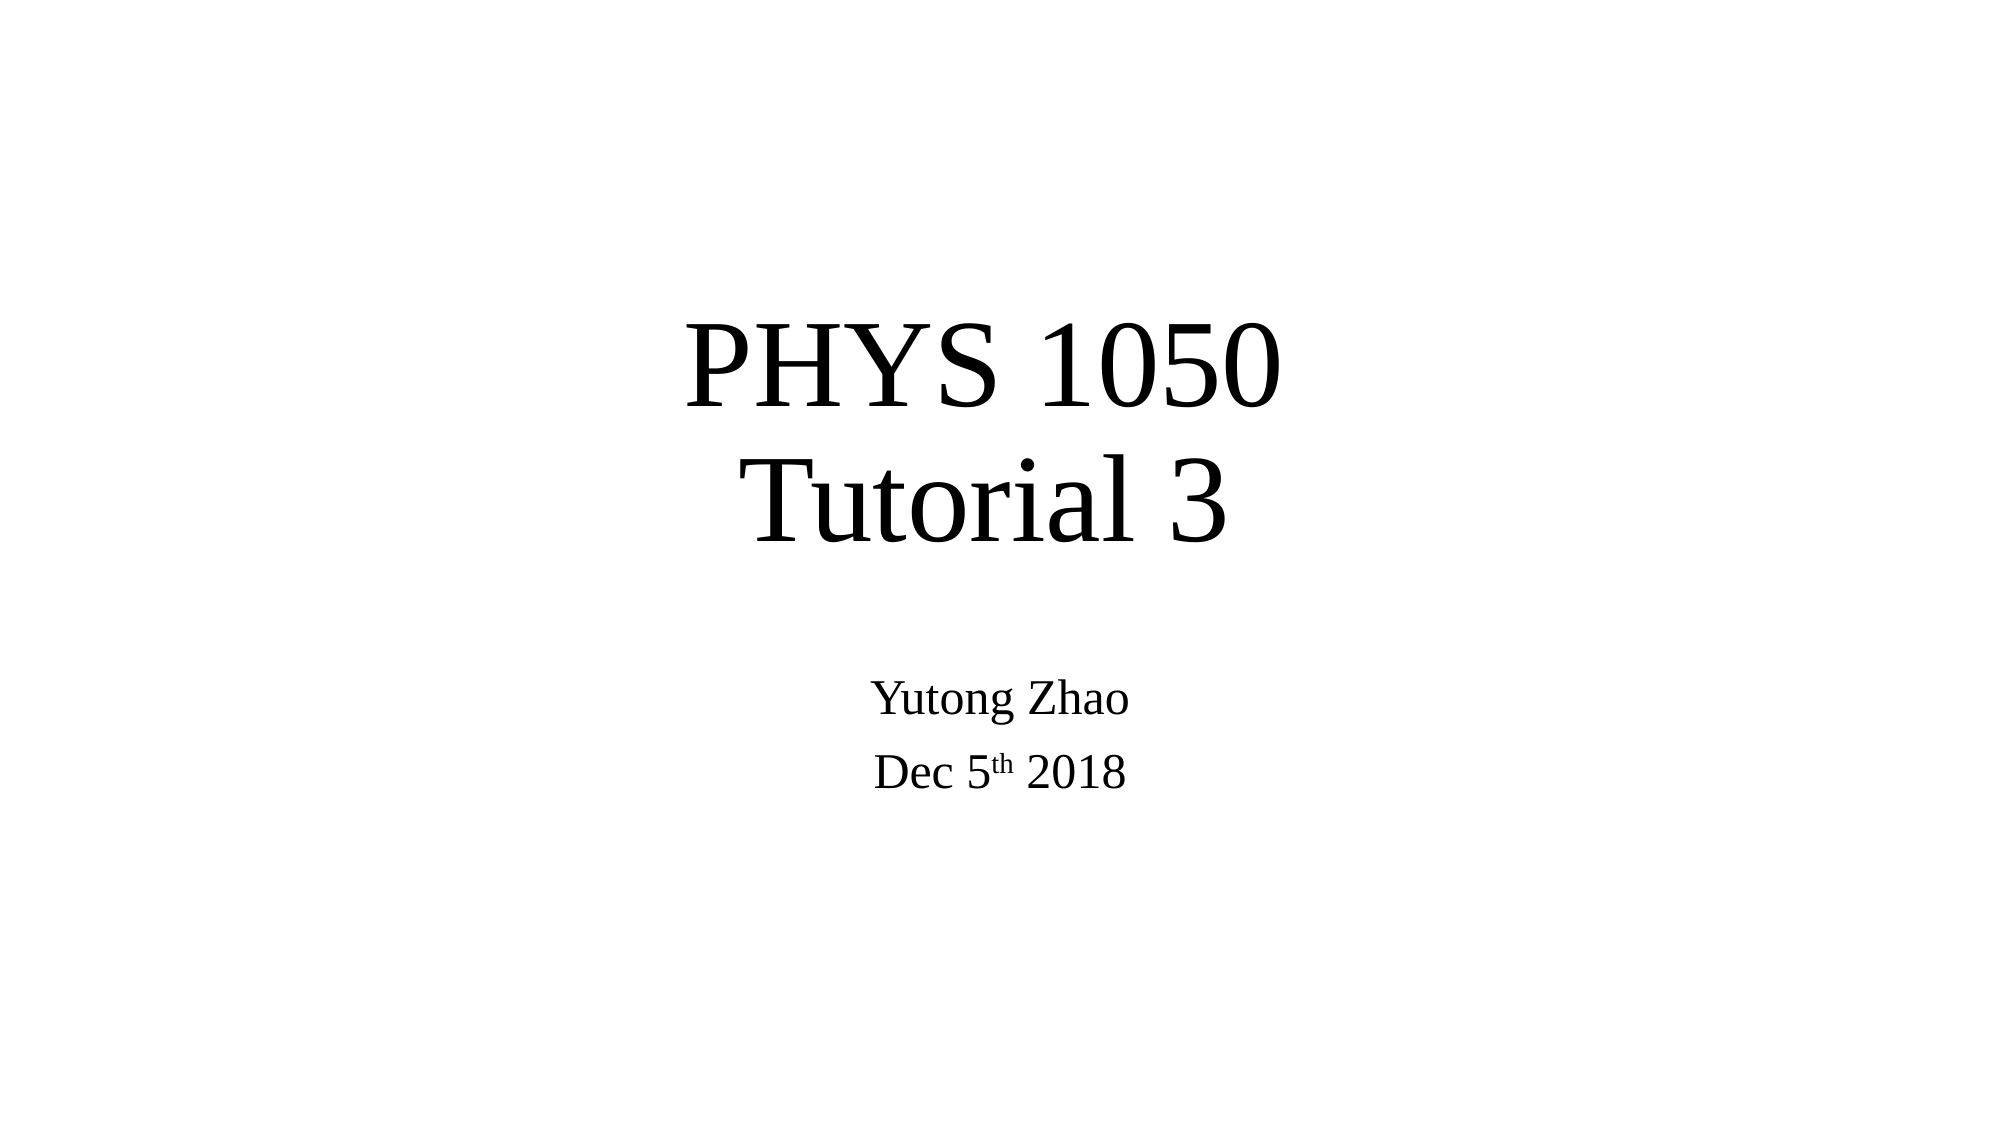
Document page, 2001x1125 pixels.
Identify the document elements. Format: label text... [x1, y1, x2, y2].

subtitle Yutong Zhao Dec 5th 2018 [249, 663, 1750, 863]
title PHYS 1050 Tutorial 3 [249, 184, 1750, 576]
